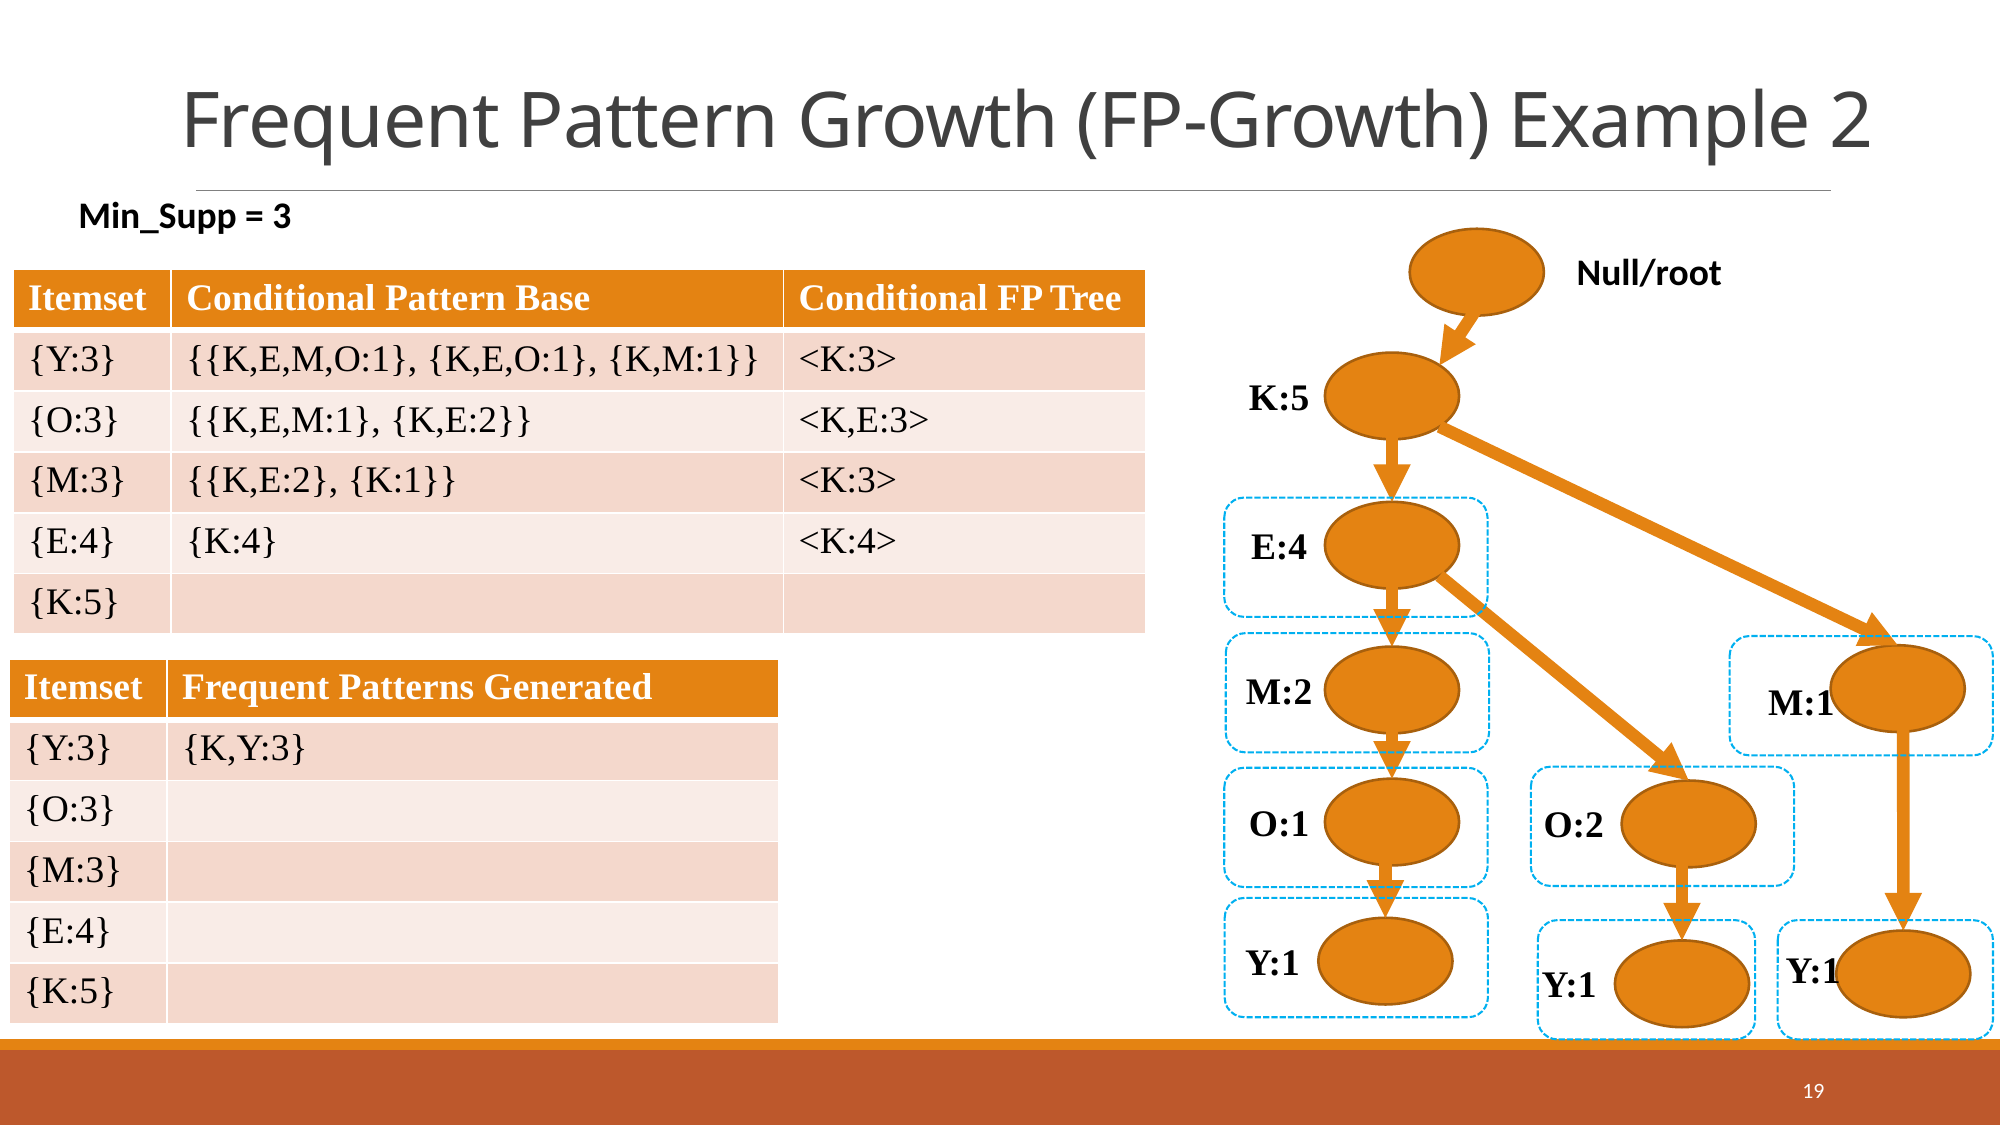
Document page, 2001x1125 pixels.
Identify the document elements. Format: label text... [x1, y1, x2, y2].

table_header Frequent Patterns Generated [168, 660, 778, 717]
table_cell {E:4} [14, 514, 170, 573]
table_header Conditional Pattern Base [172, 270, 783, 327]
title Frequent Pattern Growth (FP-Growth) Example 2 [165, 8, 1927, 171]
table_cell {O:3} [10, 781, 166, 841]
text_box [1230, 1013, 1417, 1019]
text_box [1130, 280, 1496, 423]
table_cell [168, 964, 778, 1023]
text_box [1130, 684, 1422, 820]
table_header Conditional FP Tree [784, 270, 1145, 327]
text_box [1777, 919, 1995, 1041]
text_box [1123, 823, 1422, 1006]
table_cell [784, 574, 1127, 633]
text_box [1424, 575, 1661, 843]
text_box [1420, 846, 1750, 1028]
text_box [1664, 719, 1971, 1018]
table_cell {K,Y:3} [168, 723, 778, 780]
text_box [1409, 228, 1799, 317]
table_header Itemset [10, 660, 166, 717]
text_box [1438, 426, 1966, 733]
table_cell [168, 781, 778, 841]
table_cell [172, 574, 783, 633]
table_cell <K:3> [784, 333, 1127, 390]
table_cell {O:3} [14, 392, 170, 451]
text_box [1130, 552, 1436, 683]
text_box [1973, 634, 1995, 756]
table_cell {M:3} [10, 842, 166, 901]
table_cell {{K,E,M:1}, {K,E:2}} [172, 392, 783, 451]
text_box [1130, 407, 1460, 551]
table_cell {{K,E,M,O:1}, {K,E,O:1}, {K,M:1}} [172, 333, 783, 390]
table_header Itemset [14, 270, 170, 327]
text_box Min_Supp = 3 [36, 184, 334, 244]
slide_number 19 [1624, 1059, 1840, 1120]
table_cell {K:5} [10, 964, 166, 1023]
table_cell <K,E:3> [784, 392, 1127, 451]
text_box [1544, 1036, 1749, 1041]
table_cell {M:3} [14, 453, 170, 512]
table_cell {Y:3} [10, 723, 166, 780]
table_cell {K:5} [14, 574, 170, 633]
table_cell [168, 842, 778, 901]
table_cell {{K,E:2}, {K:1}} [172, 453, 783, 512]
table_cell {Y:3} [14, 333, 170, 390]
table_cell {E:4} [10, 903, 166, 962]
table_cell [168, 903, 778, 962]
table_cell {K:4} [172, 514, 783, 573]
table_cell <K:3> [784, 453, 1127, 512]
table_cell <K:4> [784, 514, 1127, 573]
